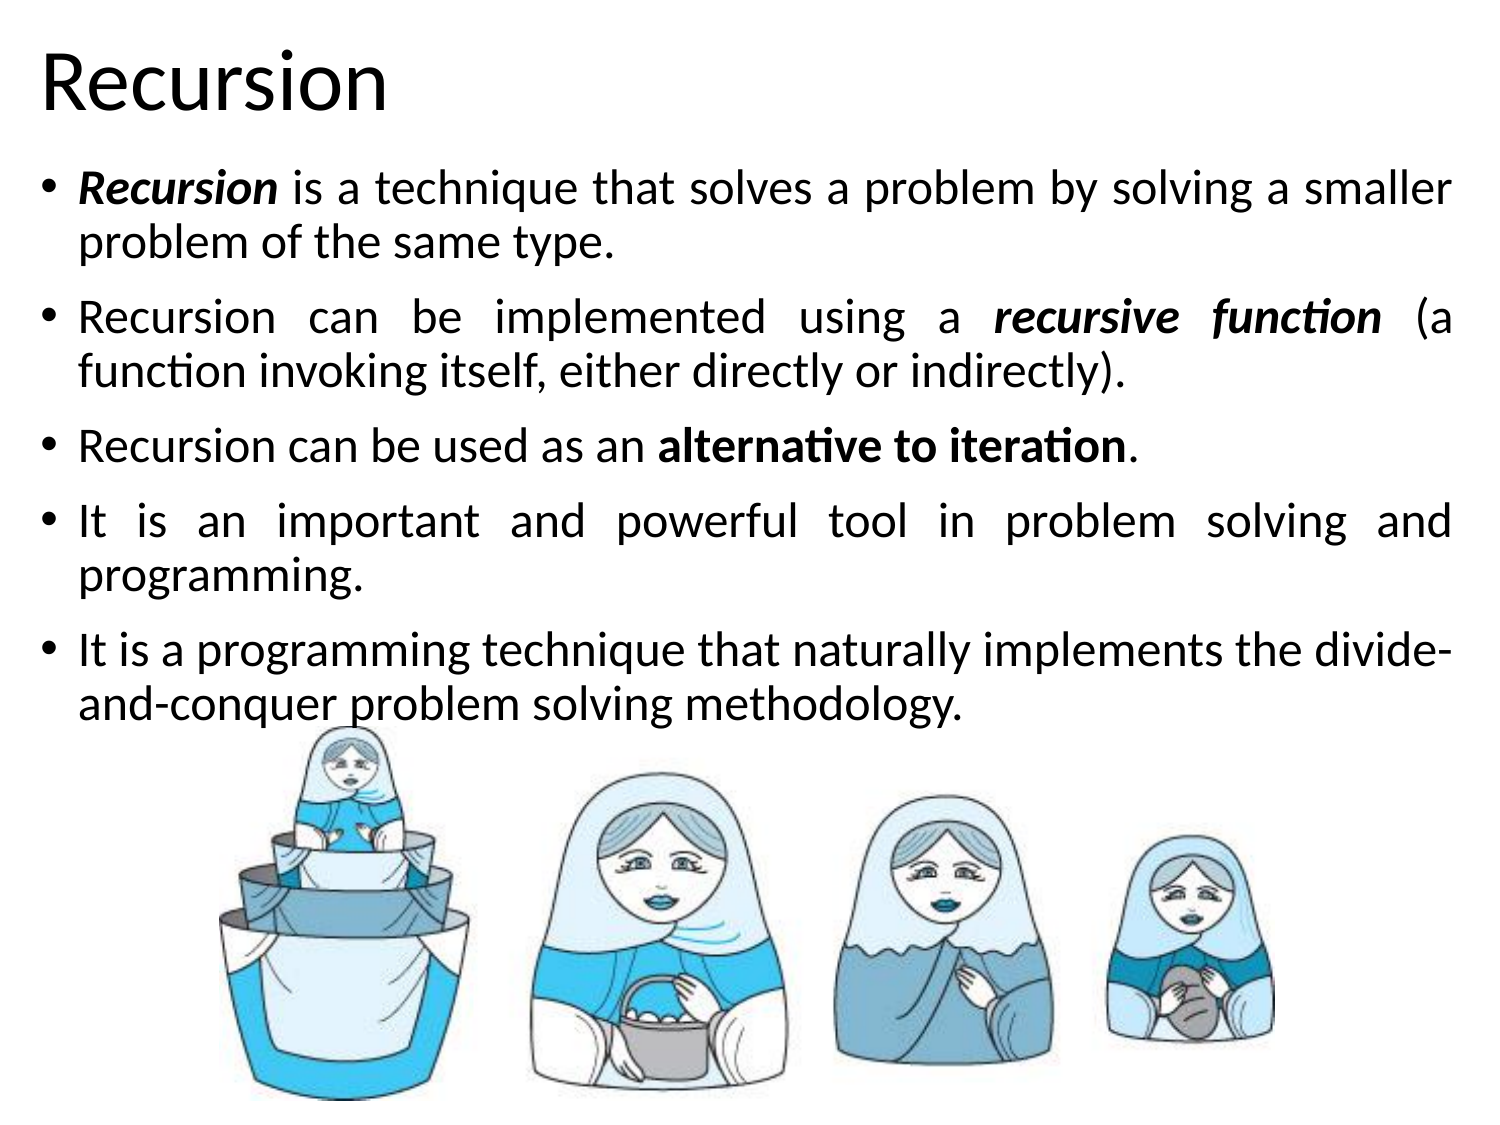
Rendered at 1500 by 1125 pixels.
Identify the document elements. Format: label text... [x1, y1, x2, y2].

picture [219, 725, 1275, 1101]
title Recursion [25, 26, 1469, 138]
list Recursion is a technique that solves a problem by solving a smaller problem of the same type. Recursion can be implemented using a recursive function (a function invoking itself, either directly or indirectly). Recursion can be used as an alternative to iteration. It is an important and powerful tool in problem solving and programming. It is a programming technique that naturally implements the divide-and-conquer problem solving methodology. [25, 154, 1469, 1014]
